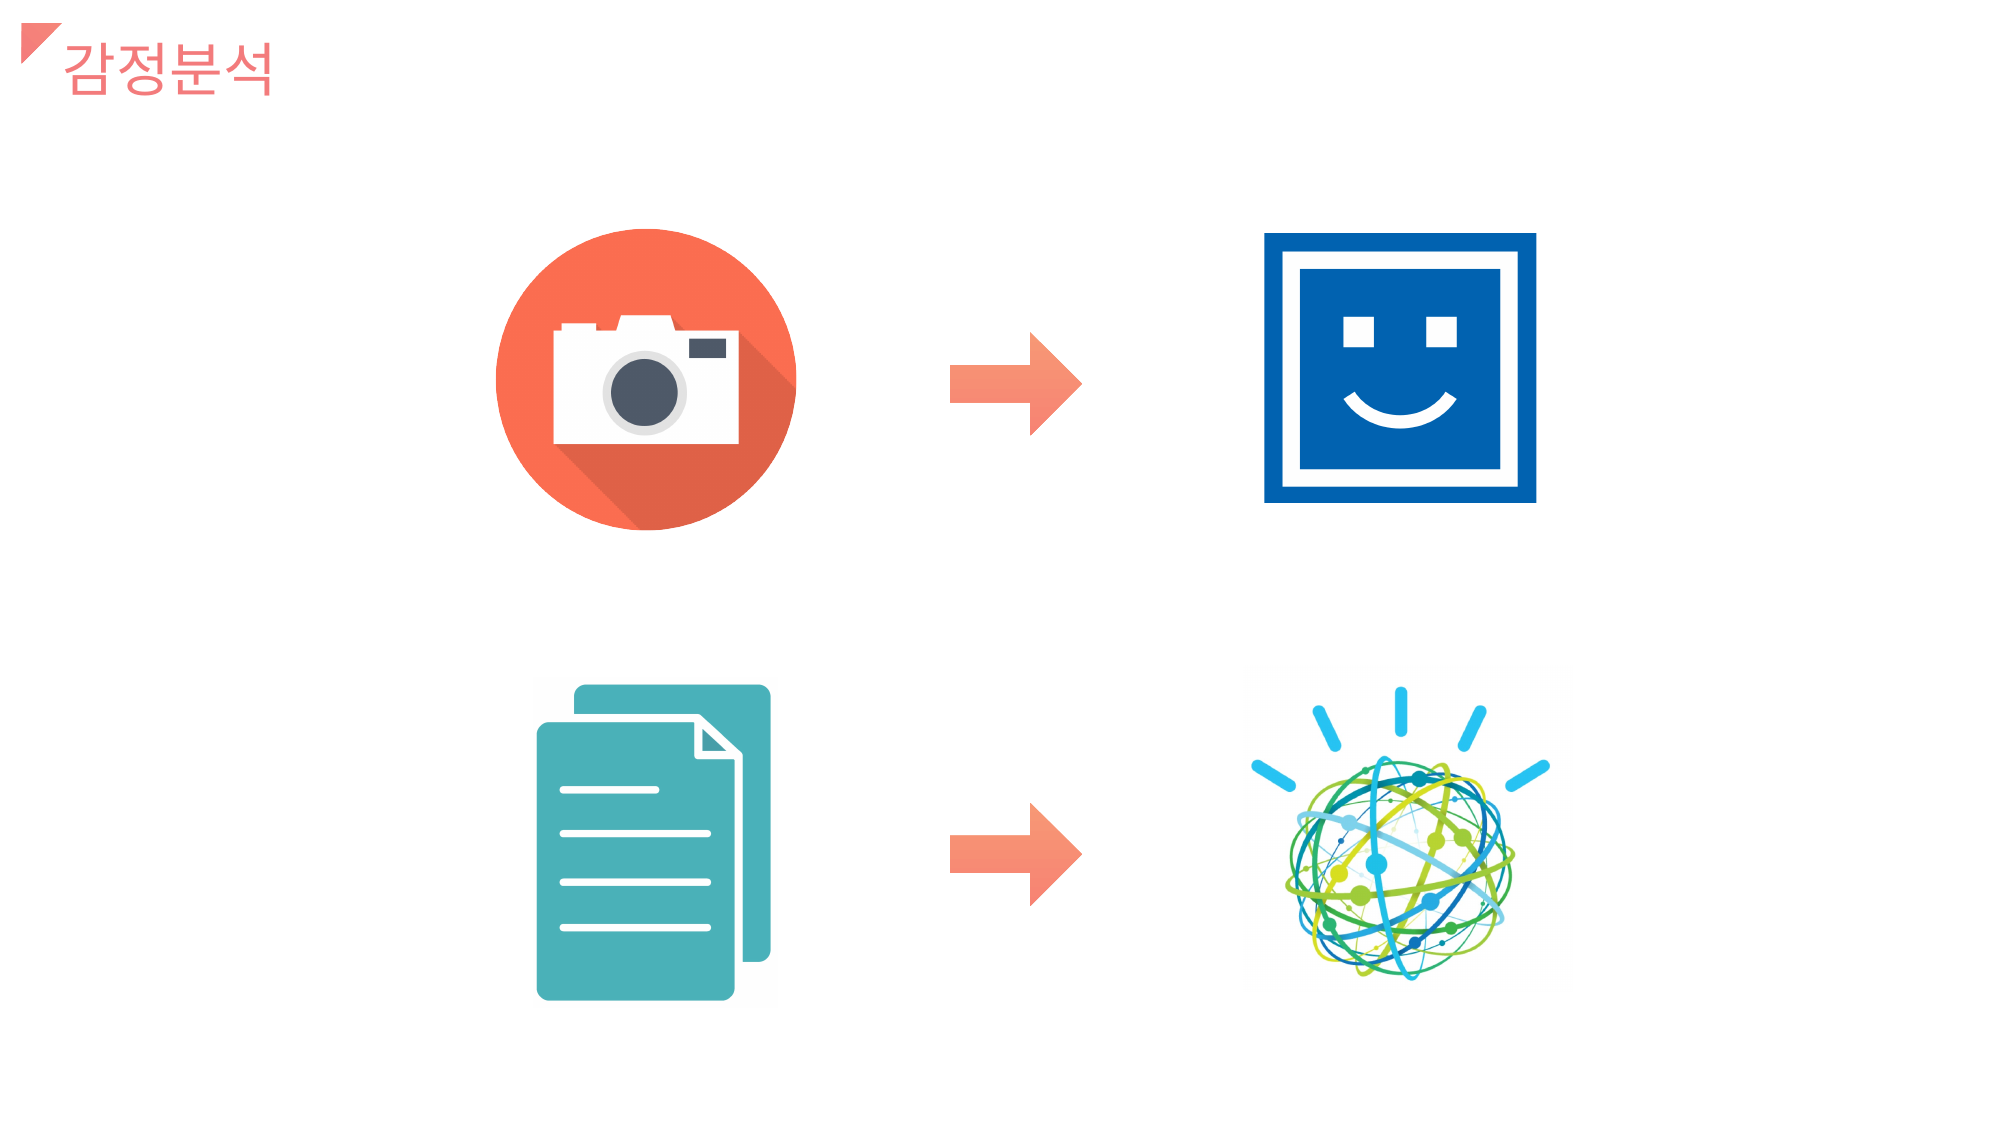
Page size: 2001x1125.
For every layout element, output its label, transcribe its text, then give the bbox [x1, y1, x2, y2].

picture [491, 225, 800, 534]
picture [533, 677, 778, 1008]
text_box [20, 22, 65, 66]
picture [1243, 665, 1573, 992]
text_box [948, 800, 1084, 909]
picture [1264, 233, 1537, 503]
text_box [948, 329, 1084, 439]
text_box 감정분석 [48, 25, 292, 111]
